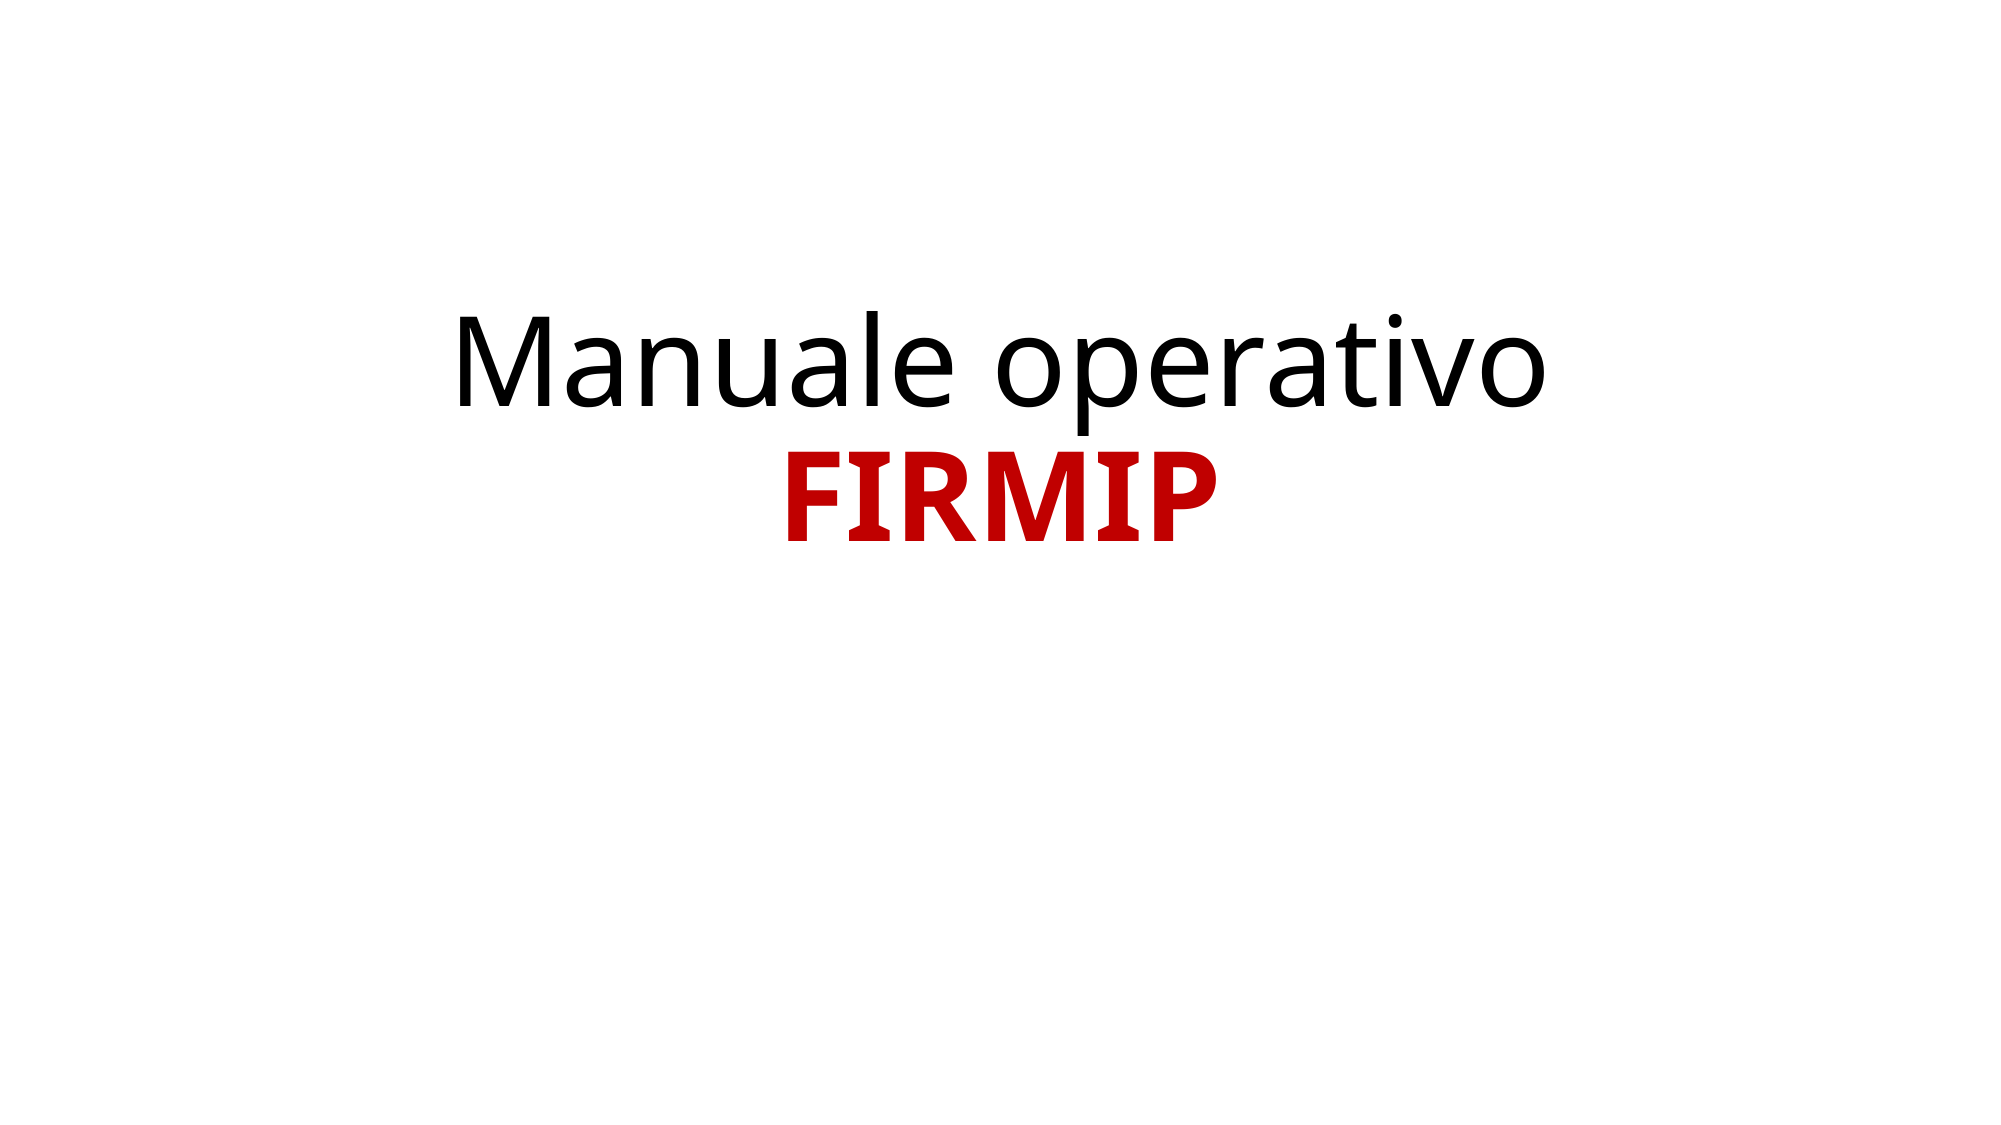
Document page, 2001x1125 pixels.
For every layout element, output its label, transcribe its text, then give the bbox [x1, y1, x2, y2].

title Manuale operativo FIRMIP [249, 184, 1750, 576]
